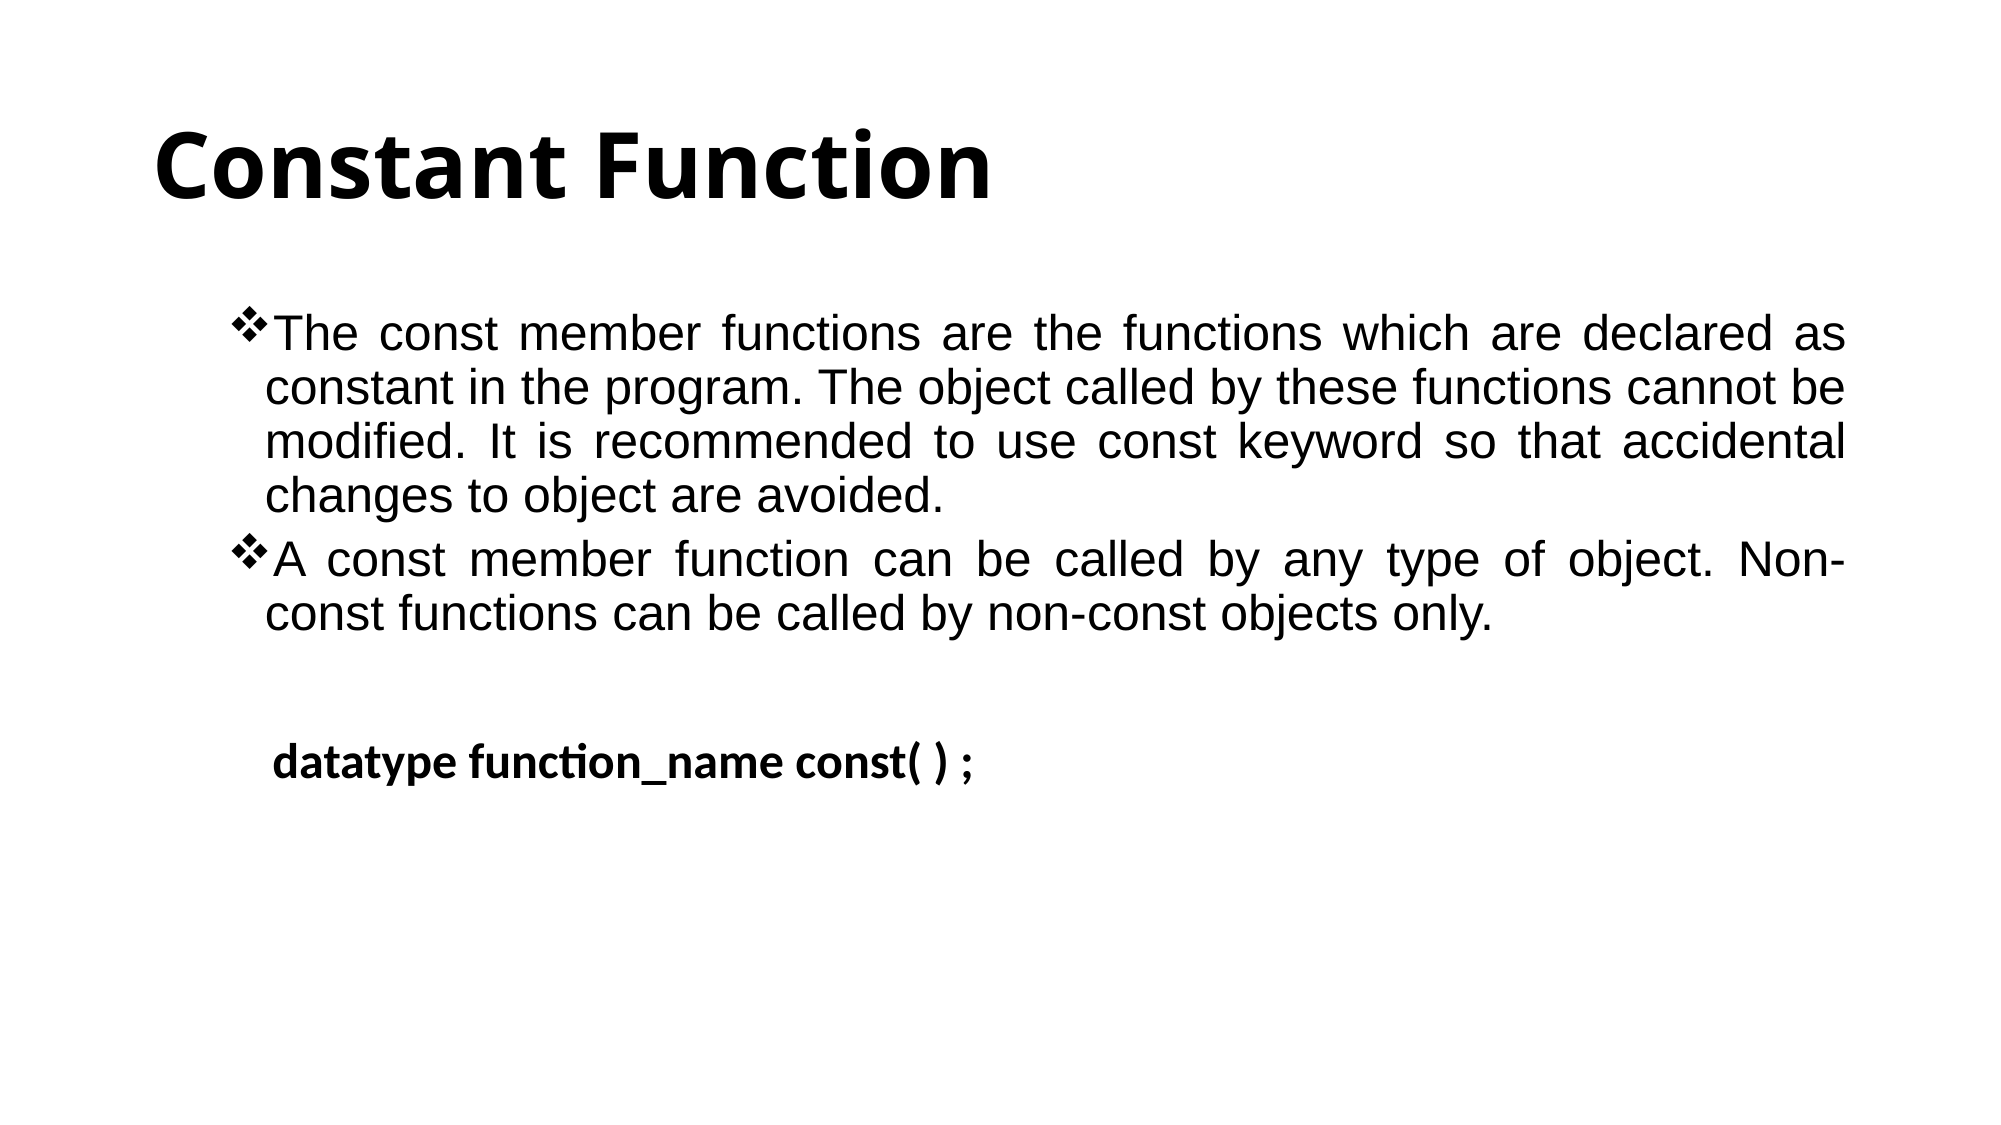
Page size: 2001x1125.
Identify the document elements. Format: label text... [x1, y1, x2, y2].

list The const member functions are the functions which are declared as constant in the program. The object called by these functions cannot be modified. It is recommended to use const keyword so that accidental changes to object are avoided. A const member function can be called by any type of object. Non-const functions can be called by non-const objects only. datatype function_name const( ) ; [137, 299, 1863, 1014]
title Constant Function [137, 59, 1863, 278]
